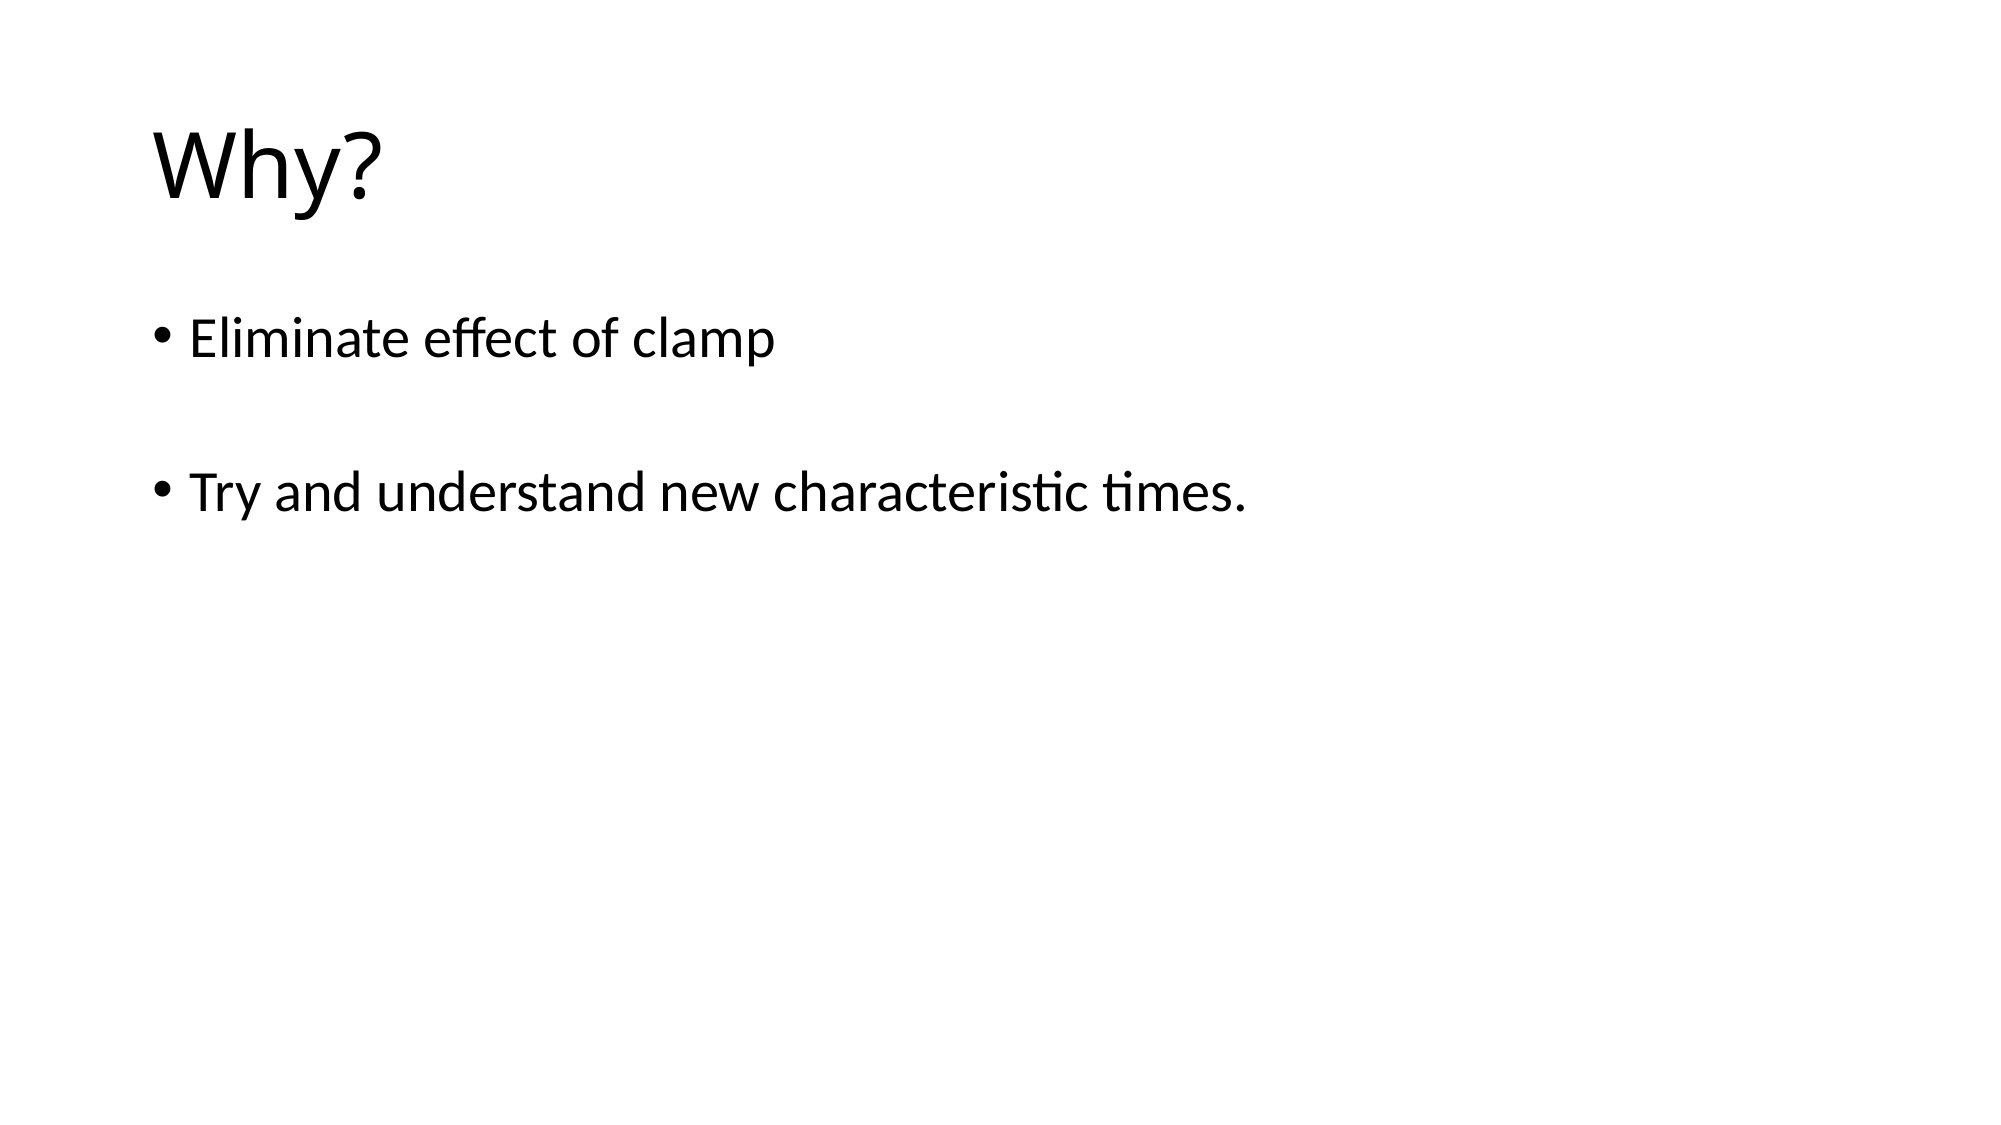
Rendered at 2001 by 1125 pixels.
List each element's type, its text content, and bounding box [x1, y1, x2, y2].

list Eliminate effect of clamp Try and understand new characteristic times. [137, 299, 1863, 1014]
title Why? [137, 59, 1863, 278]
